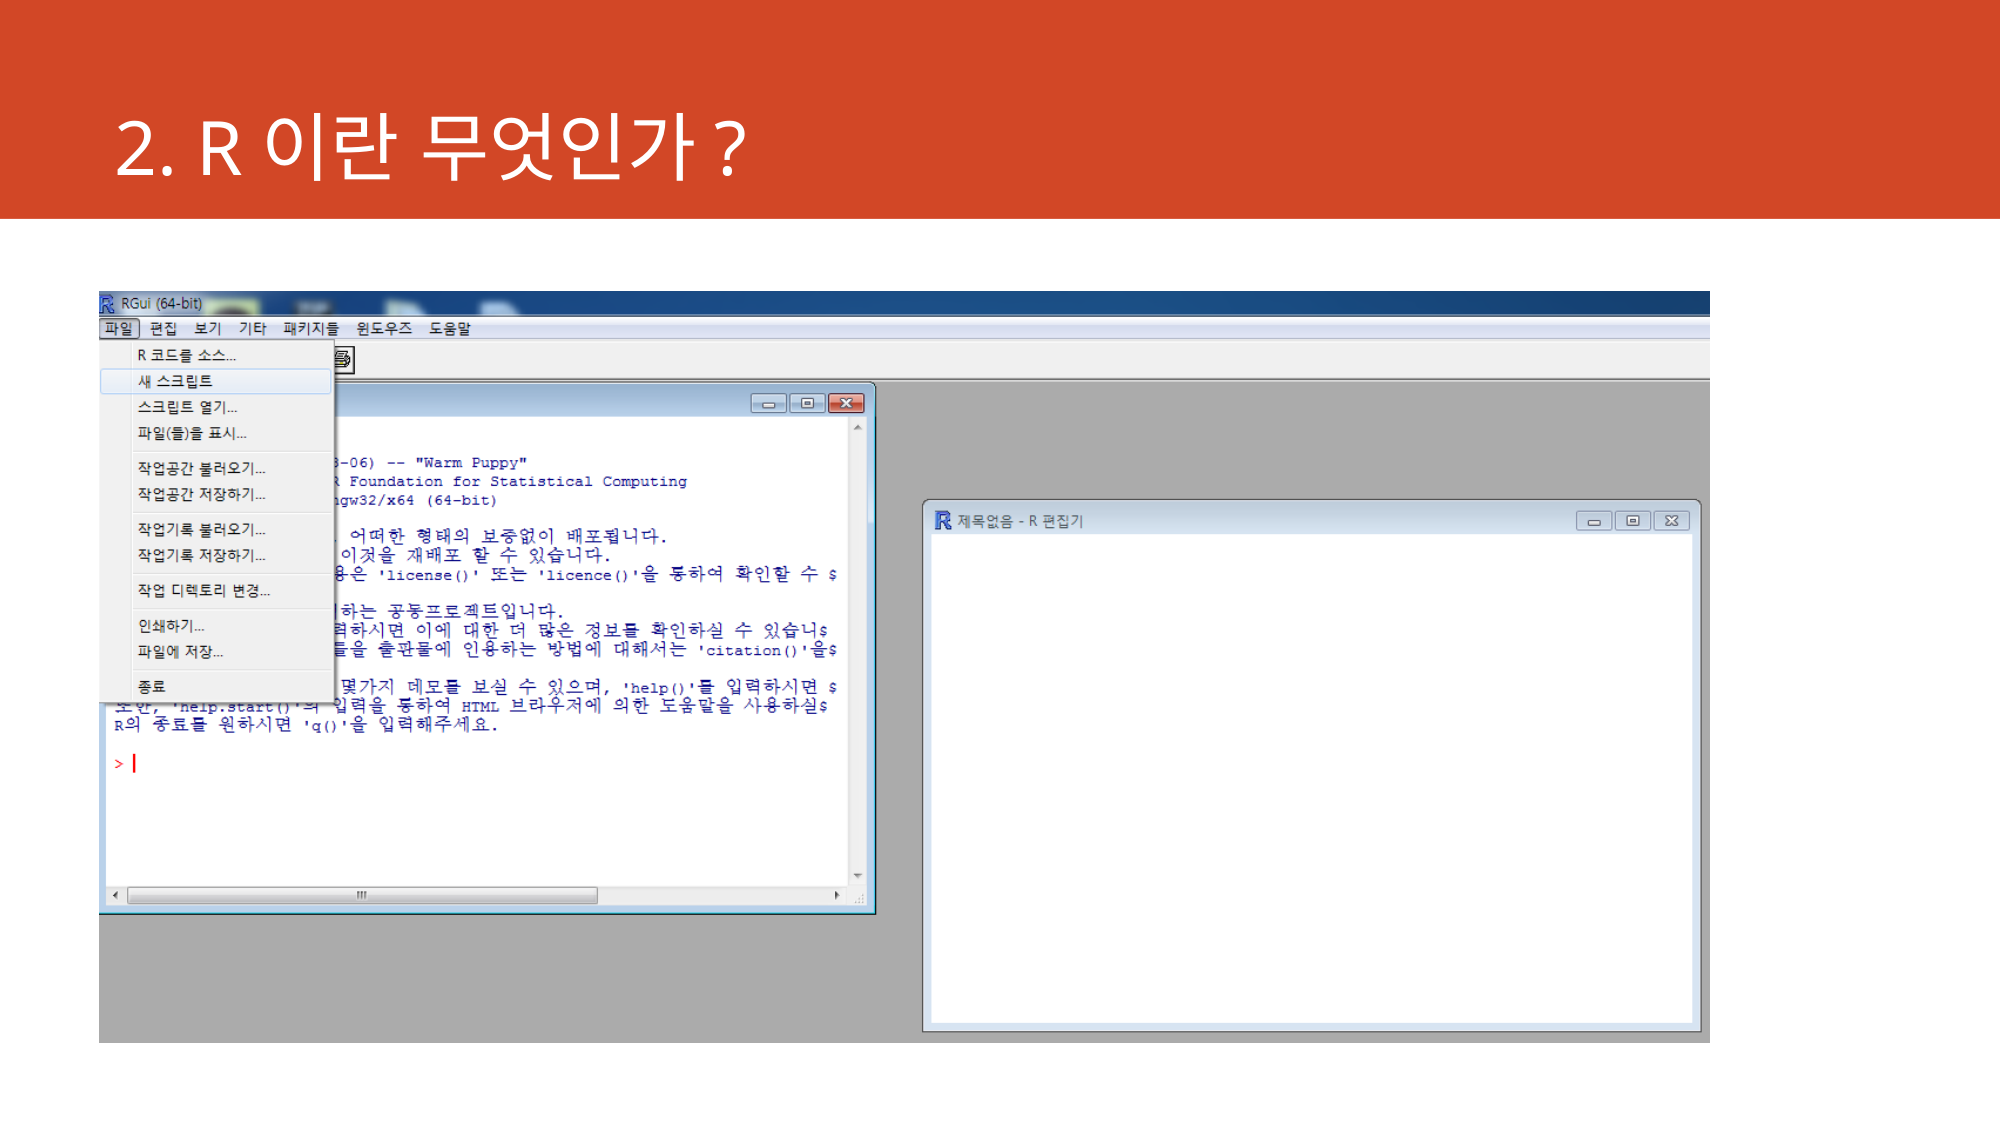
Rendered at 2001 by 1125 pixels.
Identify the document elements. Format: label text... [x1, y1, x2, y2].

title 2. R이란 무엇인가? [99, 0, 1863, 199]
picture [99, 290, 1710, 1043]
